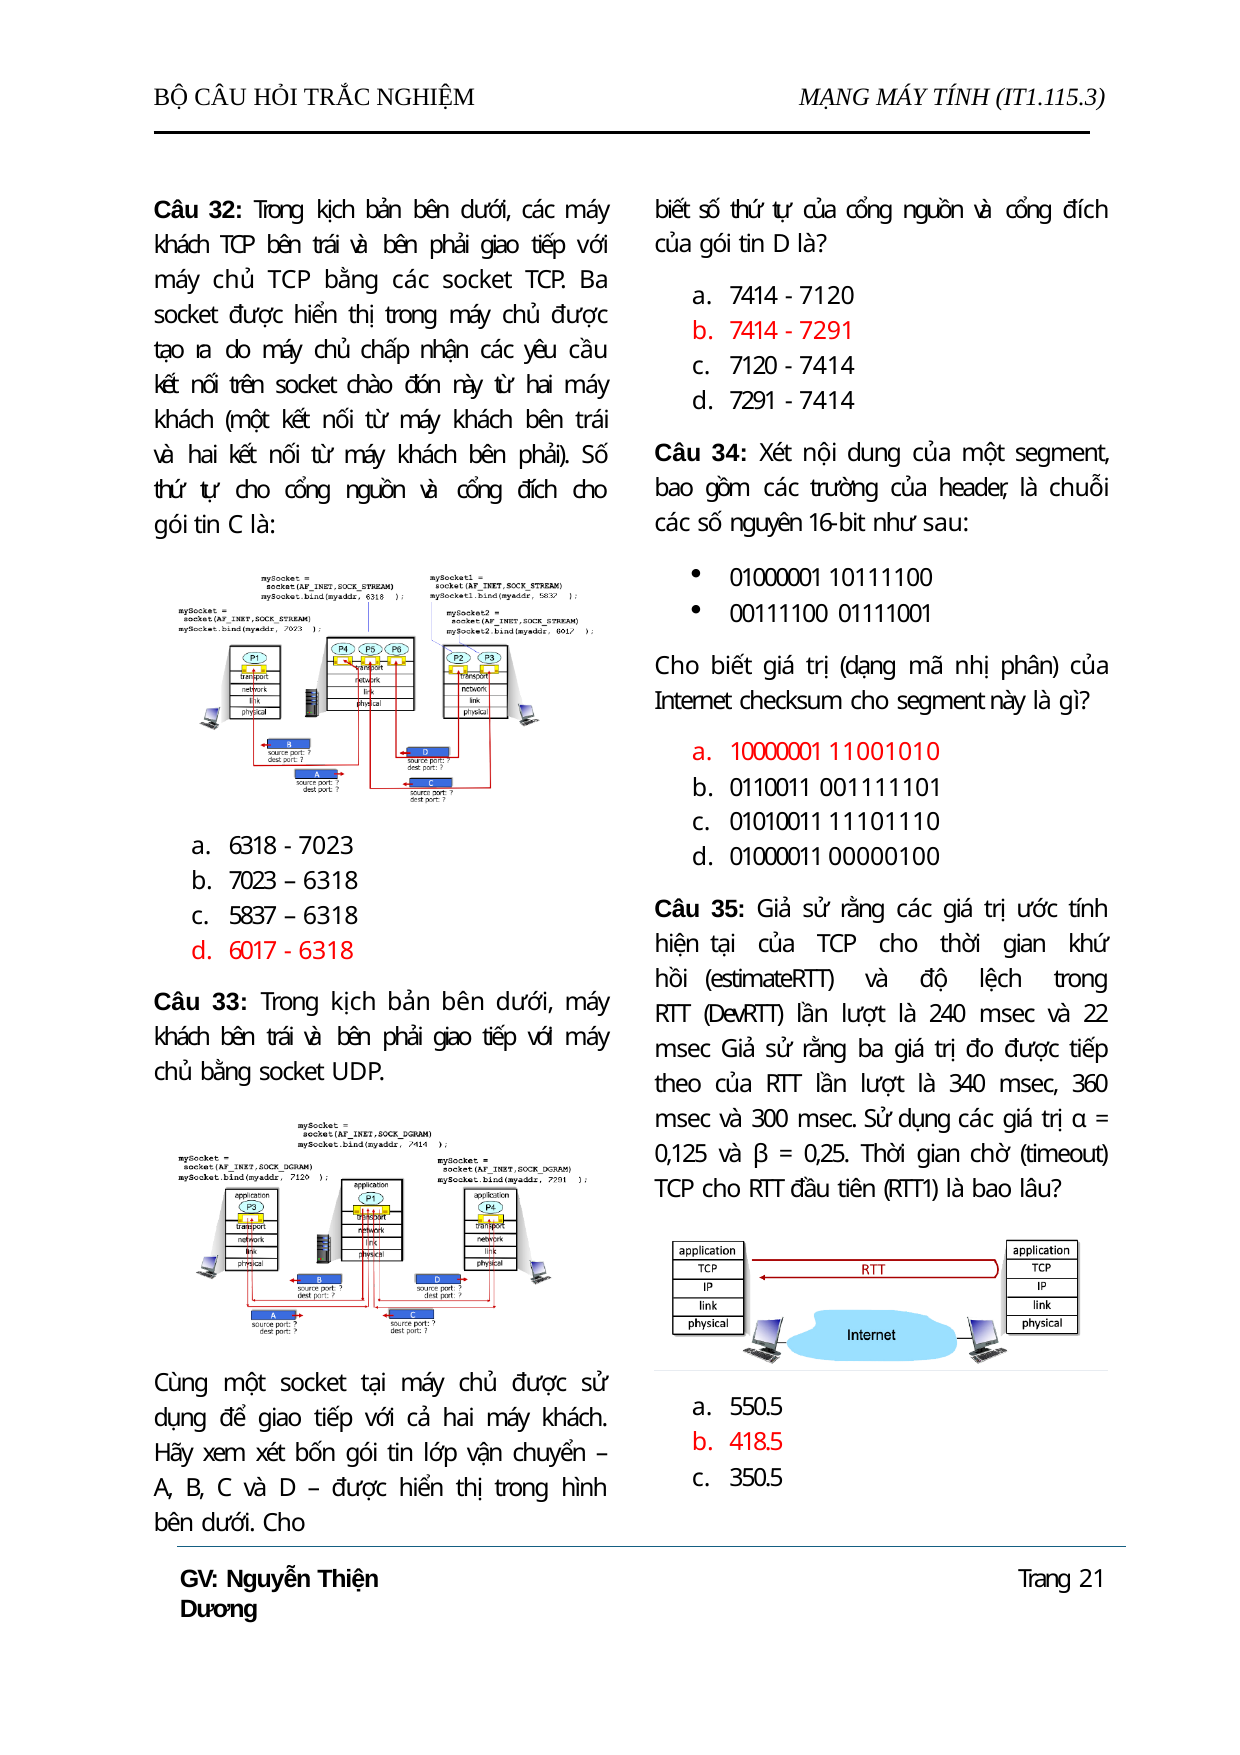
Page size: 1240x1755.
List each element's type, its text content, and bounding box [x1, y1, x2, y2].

text_box 01000001 10111100 00111100 01111001 [689, 552, 961, 628]
text_box biết số thứ tự của cổng nguồn và cổng đích của gói tin D là? 7414 - 7120 7414 - 7291 7120 - 7414 7291 - 7414 Câu 34: Xét nội dung của một segment, bao gồm các trường của header, là chuỗi các số nguyên 16-bit như sau: [652, 186, 1110, 537]
text_box 550.5 418.5 350.5 [689, 1383, 792, 1491]
text_box 6318 - 7023 7023 – 6318 5837 – 6318 6017 - 6318 Câu 33: Trong kịch bản bên dưới, máy khách bên trái và bên phải giao tiếp với máy chủ bằng socket UDP. [151, 822, 610, 1086]
text_box Cùng một socket tại máy chủ được sử dụng để giao tiếp với cả hai máy khách. Hãy xem xét bốn gói tin lớp vận chuyển – A, B, C và D – được hiển thị trong hình bên dưới. Cho [151, 1359, 610, 1537]
picture [653, 1239, 1108, 1371]
footer GV: Nguyễn Thiện Dương [177, 1561, 461, 1755]
text_box BỘ CÂU HỎI TRẮC NGHIỆM [151, 78, 479, 111]
picture [178, 1122, 587, 1337]
text_box Câu 32: Trong kịch bản bên dưới, các máy khách TCP bên trái và bên phải giao tiếp với máy chủ TCP bằng các socket TCP. Ba socket được hiển thị trong máy chủ được tạo ra do máy chủ chấp nhận các yêu cầu kết nối trên socket chào đón này từ hai máy khách (một kết nối từ máy khách bên trái và hai kết nối từ máy khách bên phải). Số thứ tự cho cổng nguồn và cổng đích cho gói tin C là: [151, 186, 610, 539]
slide_number Trang 21 [1016, 1561, 1117, 1755]
text_box MẠNG MÁY TÍNH (IT1.115.3) [797, 78, 1110, 111]
text_box Cho biết giá trị (dạng mã nhị phân) của Internet checksum cho segment này là gì? 10000001 11001010 0110011 001111101 01010011 11101110 01000011 00000100 Câu 35: Giả sử rằng các giá trị ước tính hiện tại của TCP cho thời gian khứ hồi (estimateRTT) và độ lệch trong RTT (DevRTT) lần lượt là 240 msec và 22 msec Giả sử rằng ba giá trị đo được tiếp theo của RTT lần lượt là 340 msec, 360 msec và 300 msec. Sử dụng các giá trị α = 0,125 và β = 0,25. Thời gian chờ (timeout) TCP cho RTT đầu tiên (RTT1) là bao lâu? [652, 642, 1110, 1203]
picture [178, 574, 593, 804]
